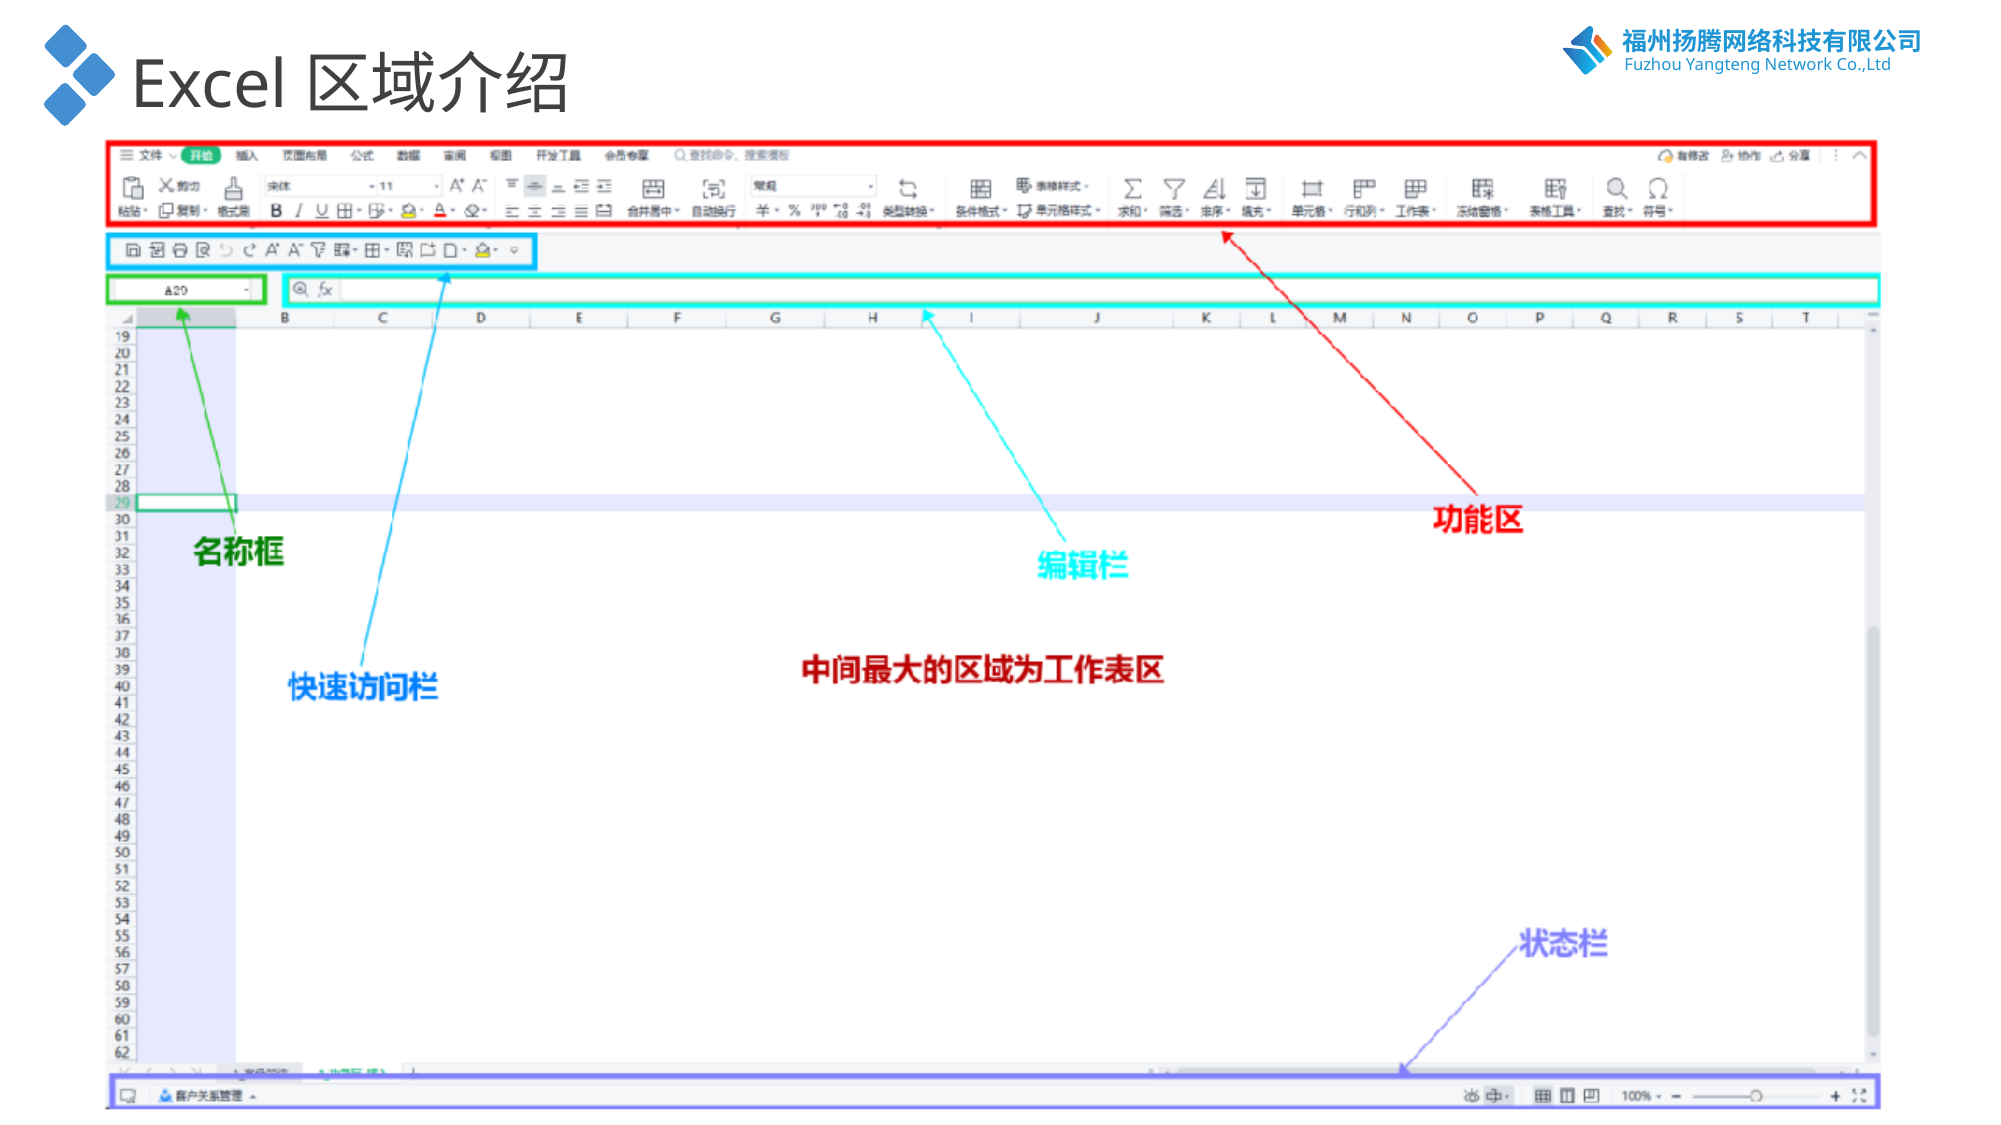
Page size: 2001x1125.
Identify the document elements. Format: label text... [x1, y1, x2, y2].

picture [97, 139, 1903, 1111]
text_box [72, 53, 115, 97]
text_box [44, 24, 87, 68]
text_box [43, 82, 86, 126]
picture [1560, 23, 1615, 78]
text_box Excel区域介绍 [115, 32, 673, 137]
